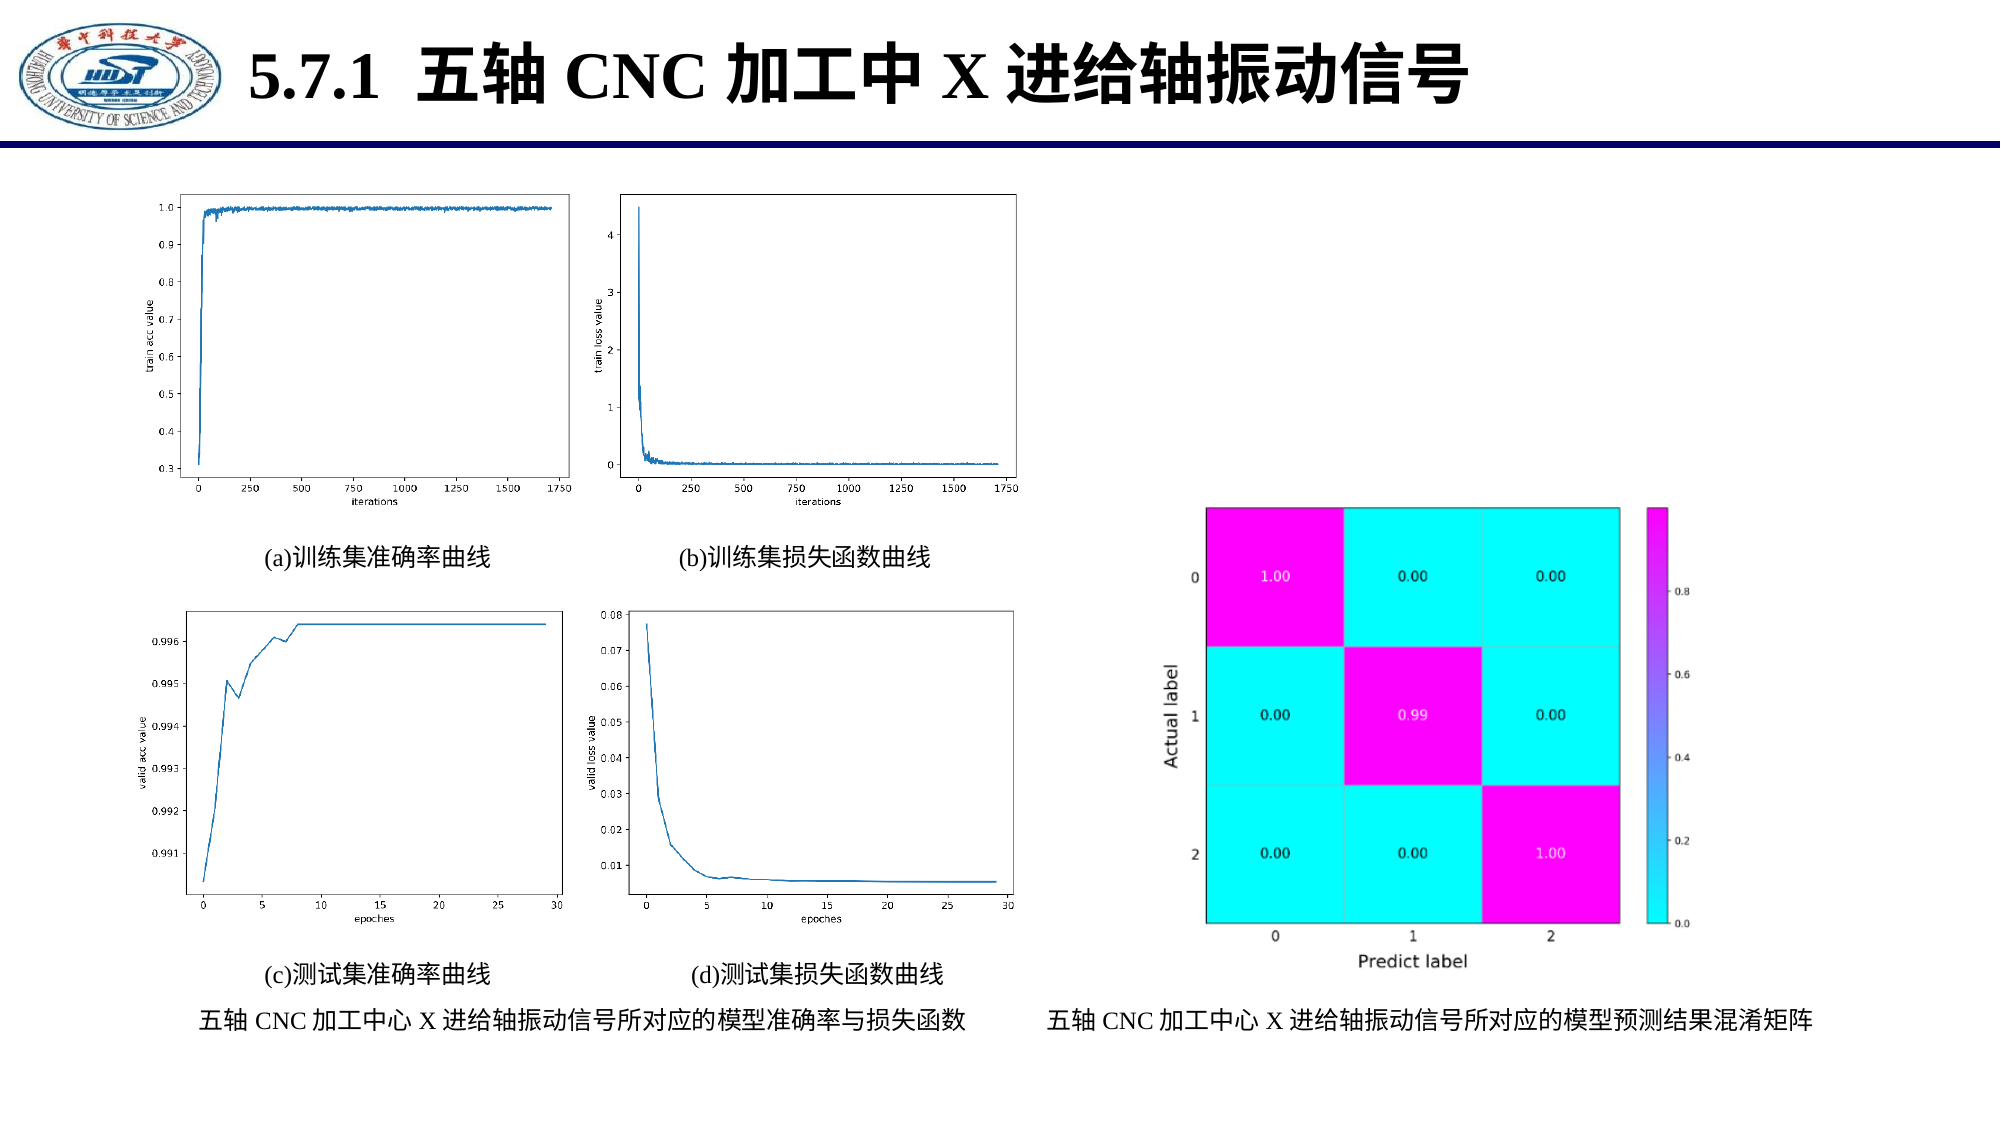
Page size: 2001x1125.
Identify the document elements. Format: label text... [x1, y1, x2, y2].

picture [27, 163, 2000, 1044]
picture [16, 20, 224, 133]
title 5.7.1 五轴CNC加工中X进给轴振动信号 [233, 18, 1984, 125]
